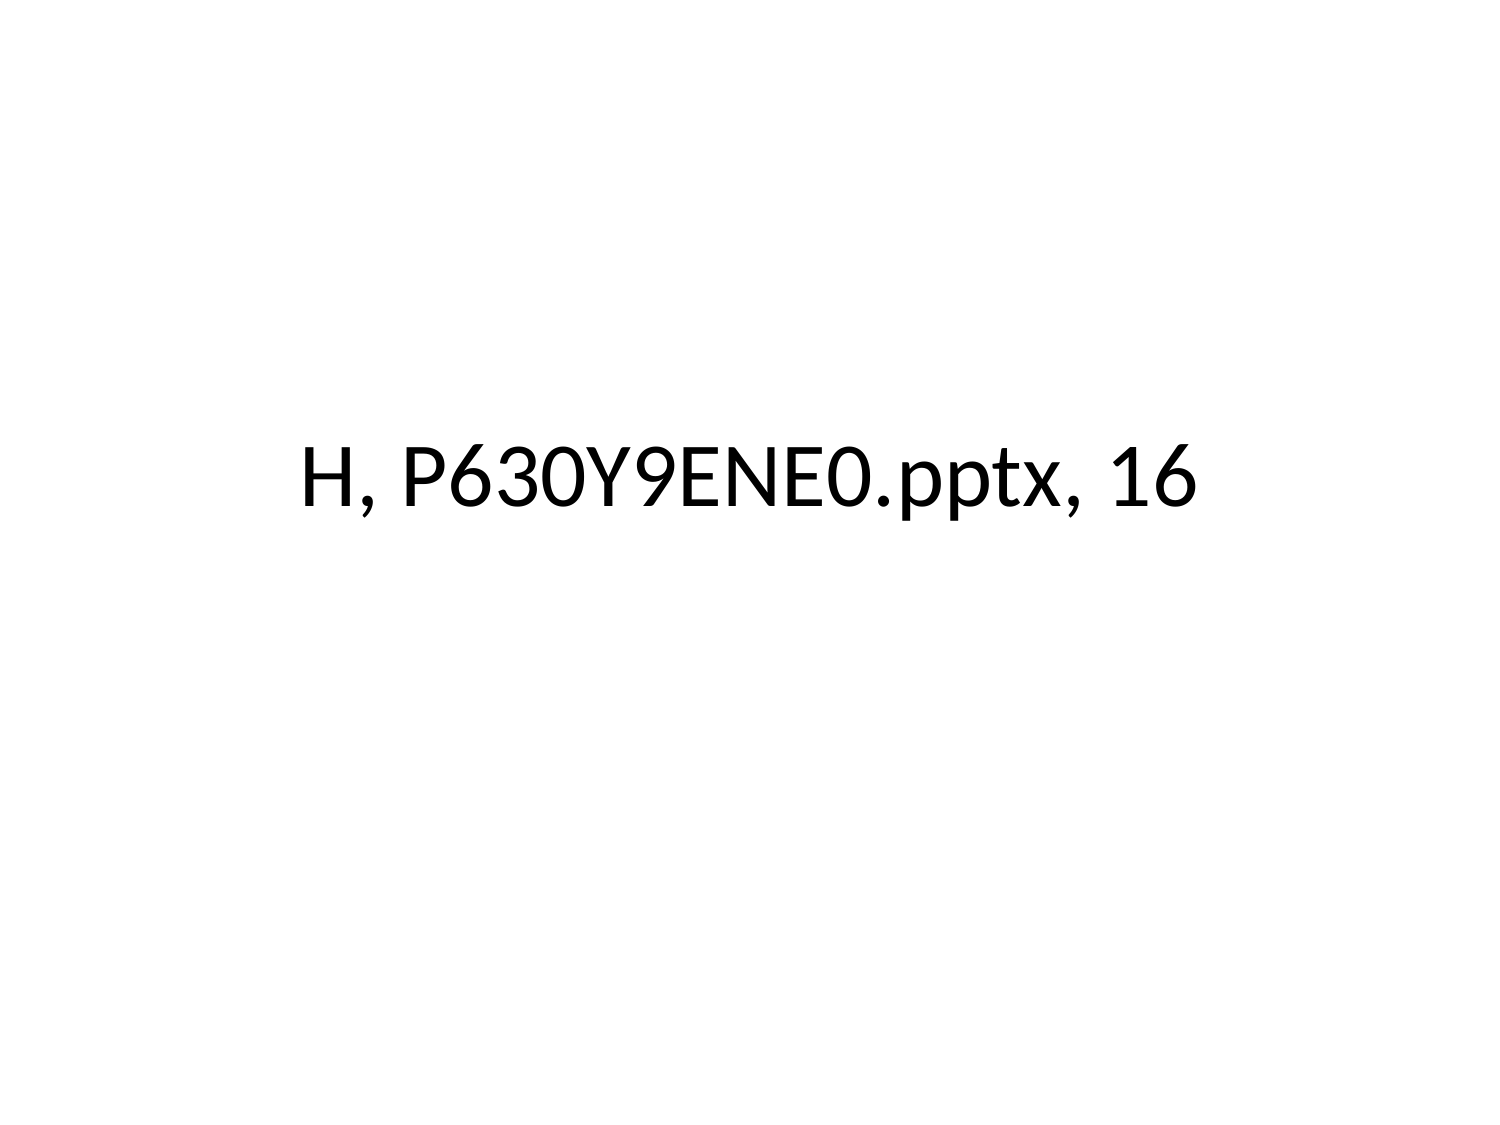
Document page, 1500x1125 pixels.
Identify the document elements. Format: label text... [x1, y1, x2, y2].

title H, P630Y9ENE0.pptx, 16 [112, 349, 1388, 591]
